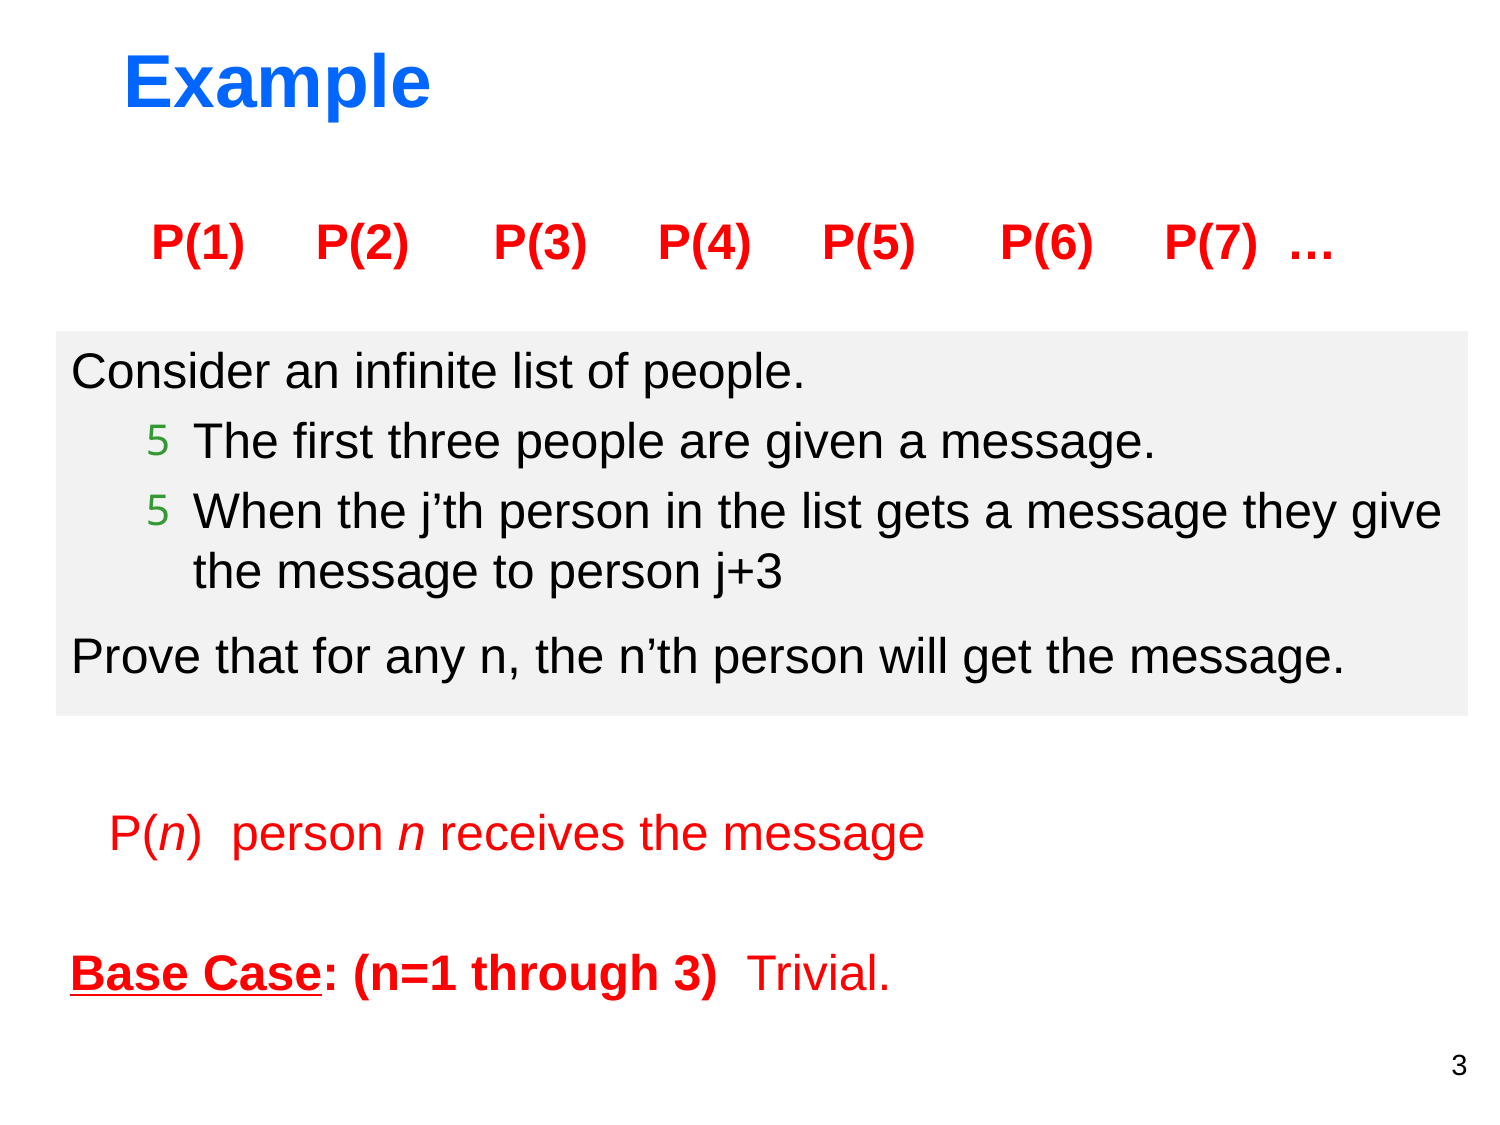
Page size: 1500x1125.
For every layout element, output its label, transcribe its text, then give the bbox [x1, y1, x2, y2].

text_box P(1) P(2) P(3) P(4) P(5) P(6) P(7) … [136, 202, 1354, 277]
slide_number 3 [1132, 1038, 1483, 1118]
title Example [108, 26, 1384, 129]
text_box Base Case: (n=1 through 3) Trivial. [54, 933, 921, 1009]
list Consider an infinite list of people. The first three people are given a message. When the j’th person in the list gets a message they give the message to person j+3 Prove that for any n, the n’th person will get the message. [55, 331, 1468, 716]
